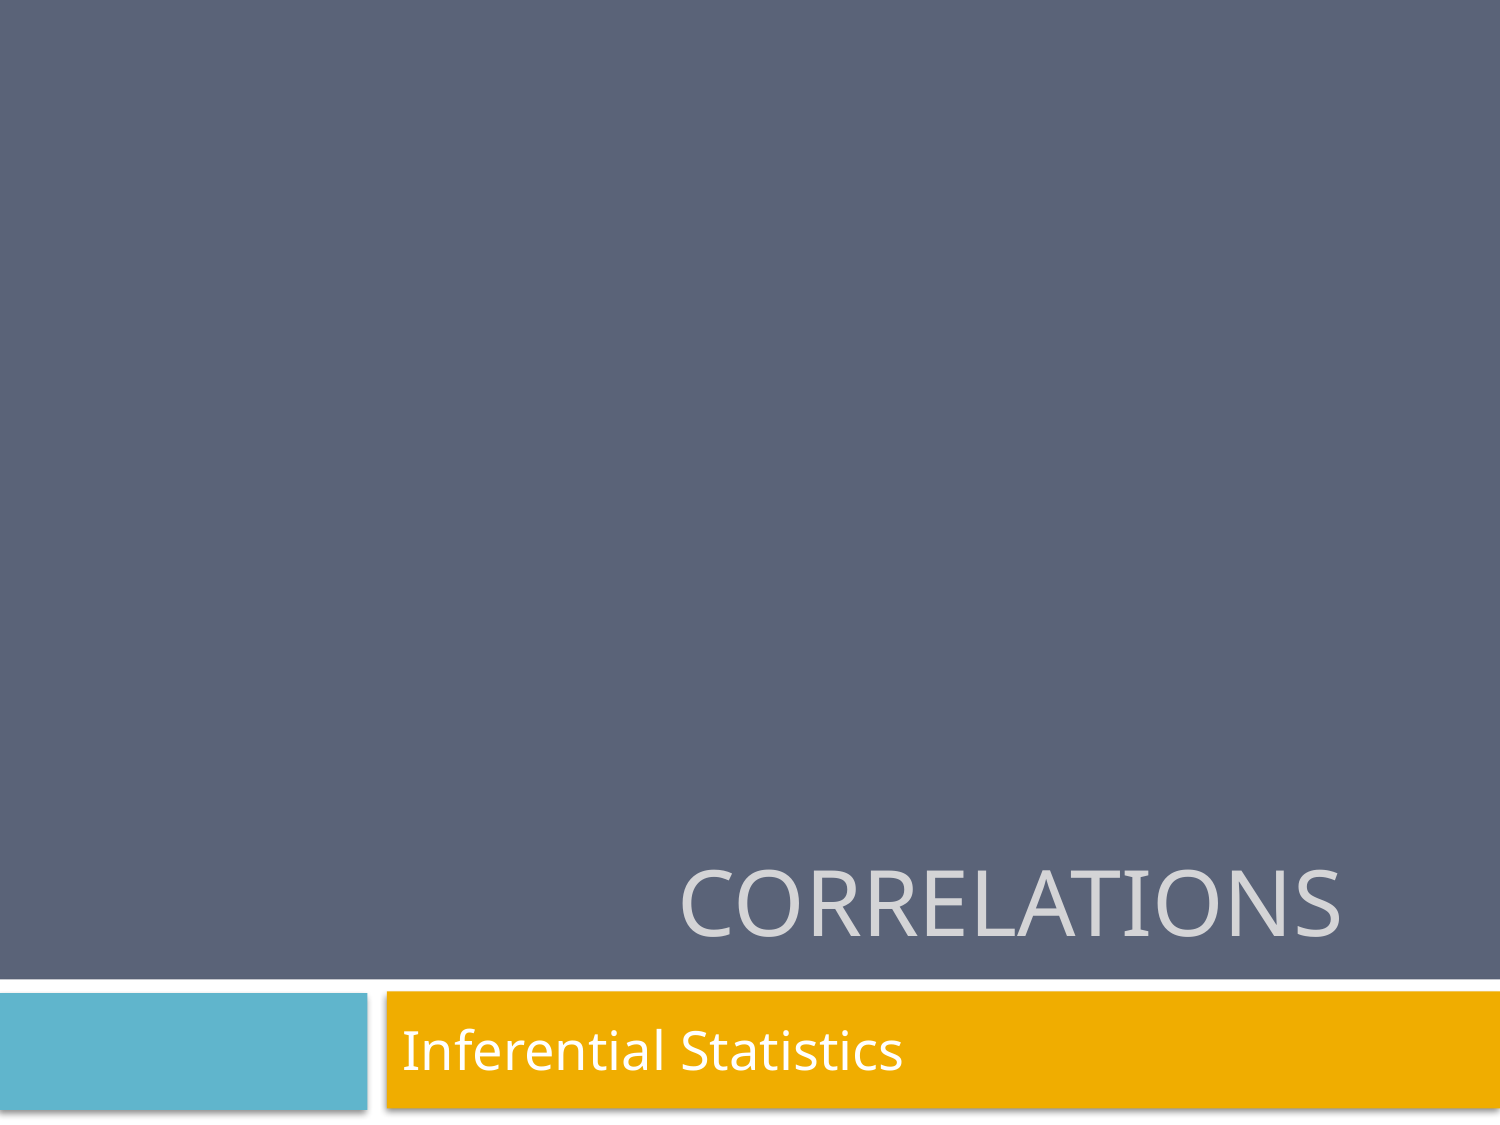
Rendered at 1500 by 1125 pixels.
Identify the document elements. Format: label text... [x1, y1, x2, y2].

text_box [674, 849, 1488, 963]
subtitle Inferential Statistics [387, 992, 1488, 1105]
title Correlations [662, 662, 1450, 963]
